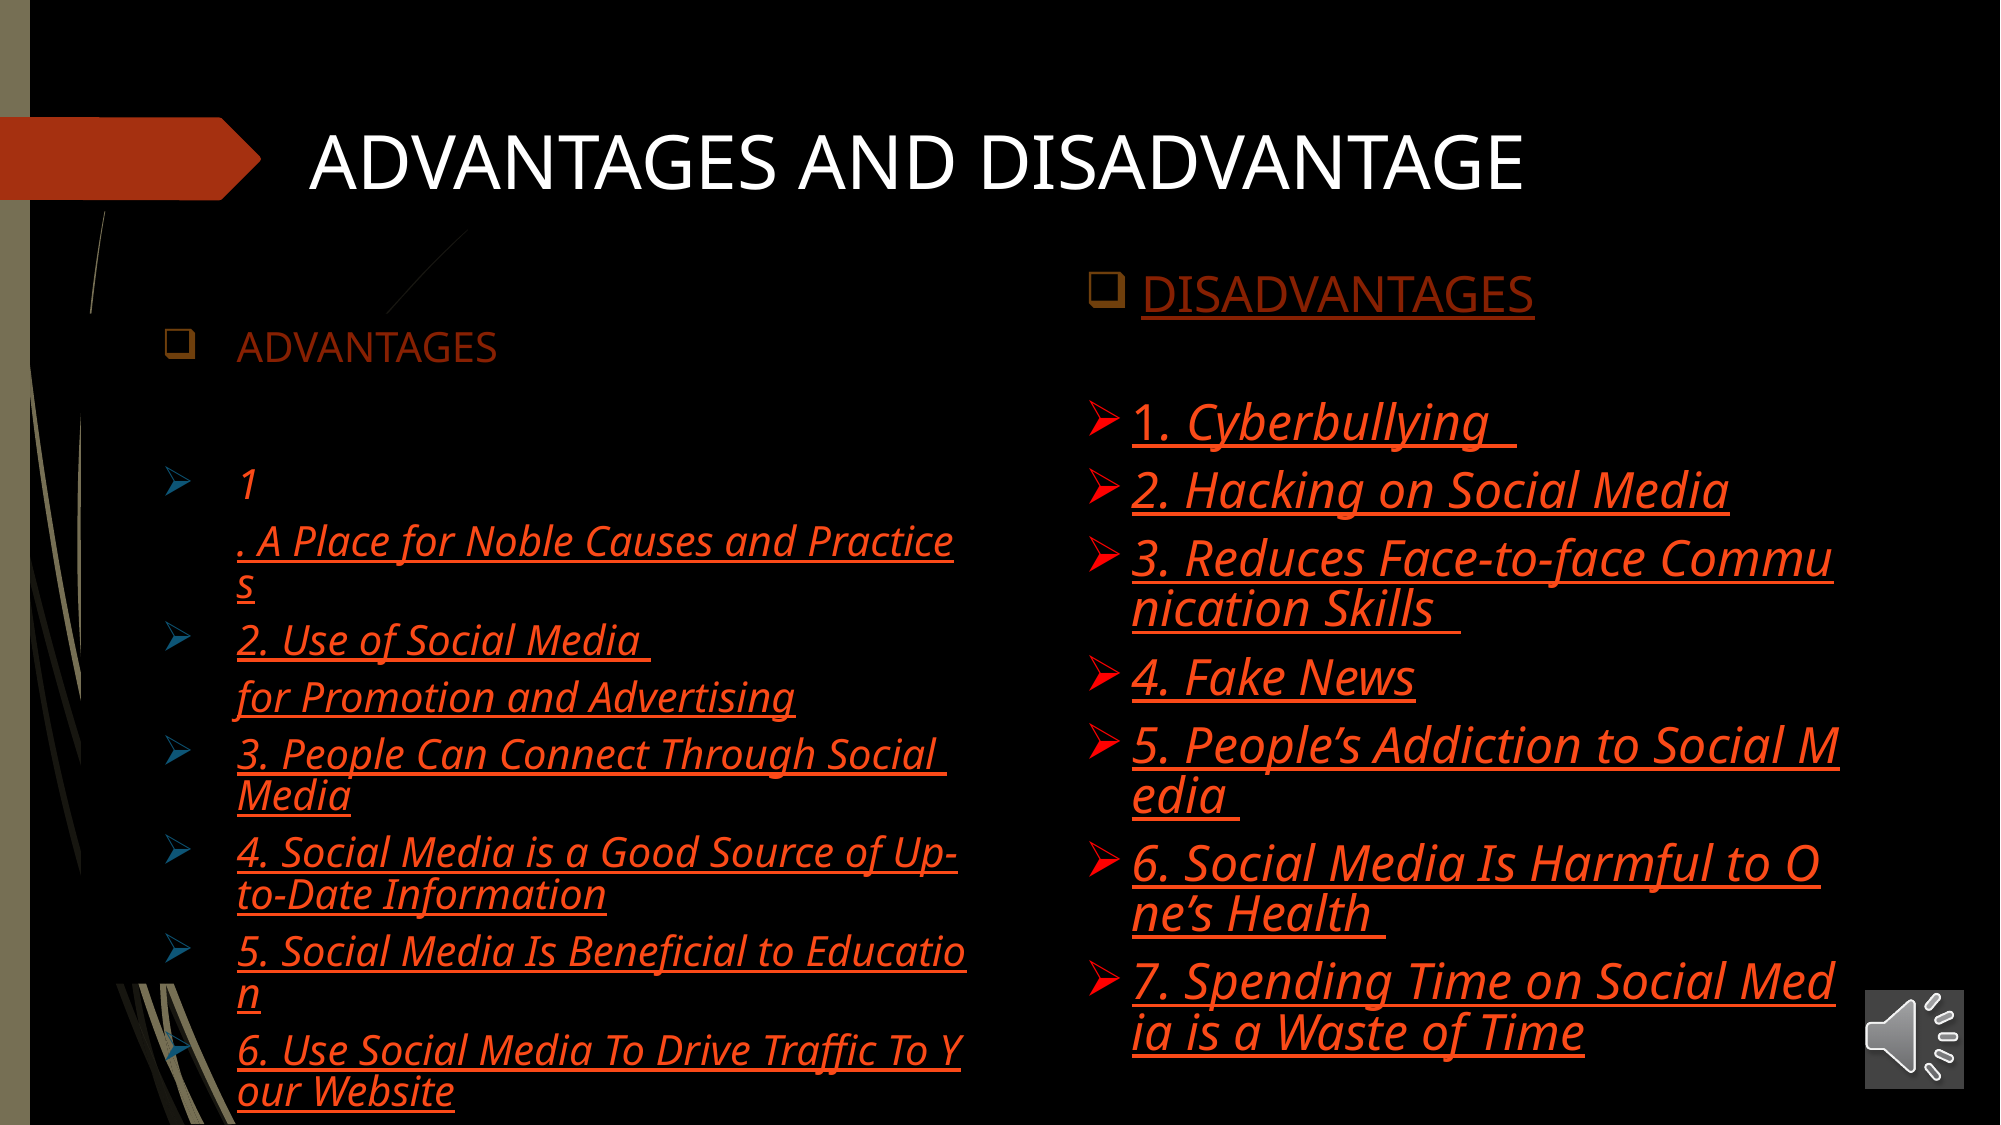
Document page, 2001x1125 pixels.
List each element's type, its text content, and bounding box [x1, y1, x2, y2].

list ADVANTAGES 1. A Place for Noble Causes and Practices 2. Use of Social Media for Promotion and Advertising 3. People Can Connect Through Social Media 4. Social Media is a Good Source of Up-to-Date Information 5. Social Media Is Beneficial to Education 6. Use Social Media To Drive Traffic To Your Website 7. Social Media Assists in the Formation of People’s Communities [81, 313, 981, 984]
picture [1864, 989, 1965, 1090]
text_box DISADVANTAGES 1. Cyberbullying 2. Hacking on Social Media 3. Reduces Face-to-face Communication Skills 4. Fake News 5. People’s Addiction to Social Media 6. Social Media Is Harmful to One’s Health 7. Spending Time on Social Media is a Waste of Time [1069, 254, 1858, 876]
title ADVANTAGES AND DISADVANTAGE [294, 106, 1757, 318]
